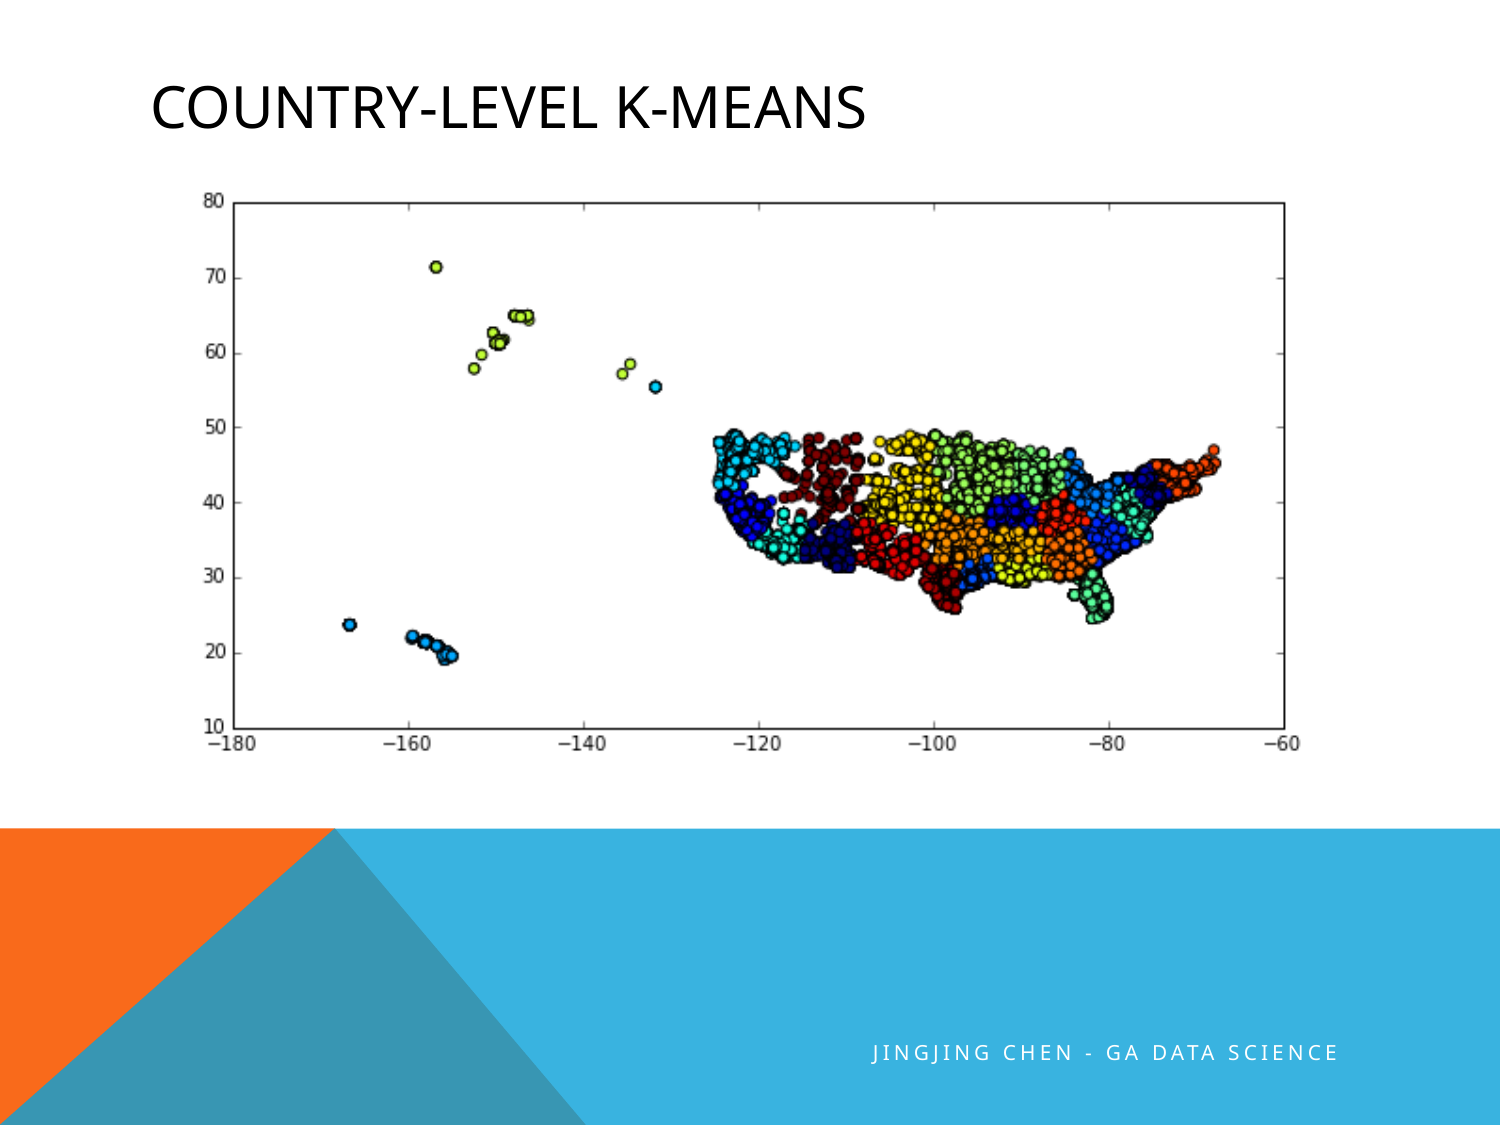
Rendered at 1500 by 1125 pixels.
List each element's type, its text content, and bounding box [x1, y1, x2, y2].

title Country-level k-means [135, 60, 1369, 150]
footer JINGJING CHEN - GA DATA SCIENCE [577, 1031, 1352, 1076]
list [134, 180, 1369, 768]
